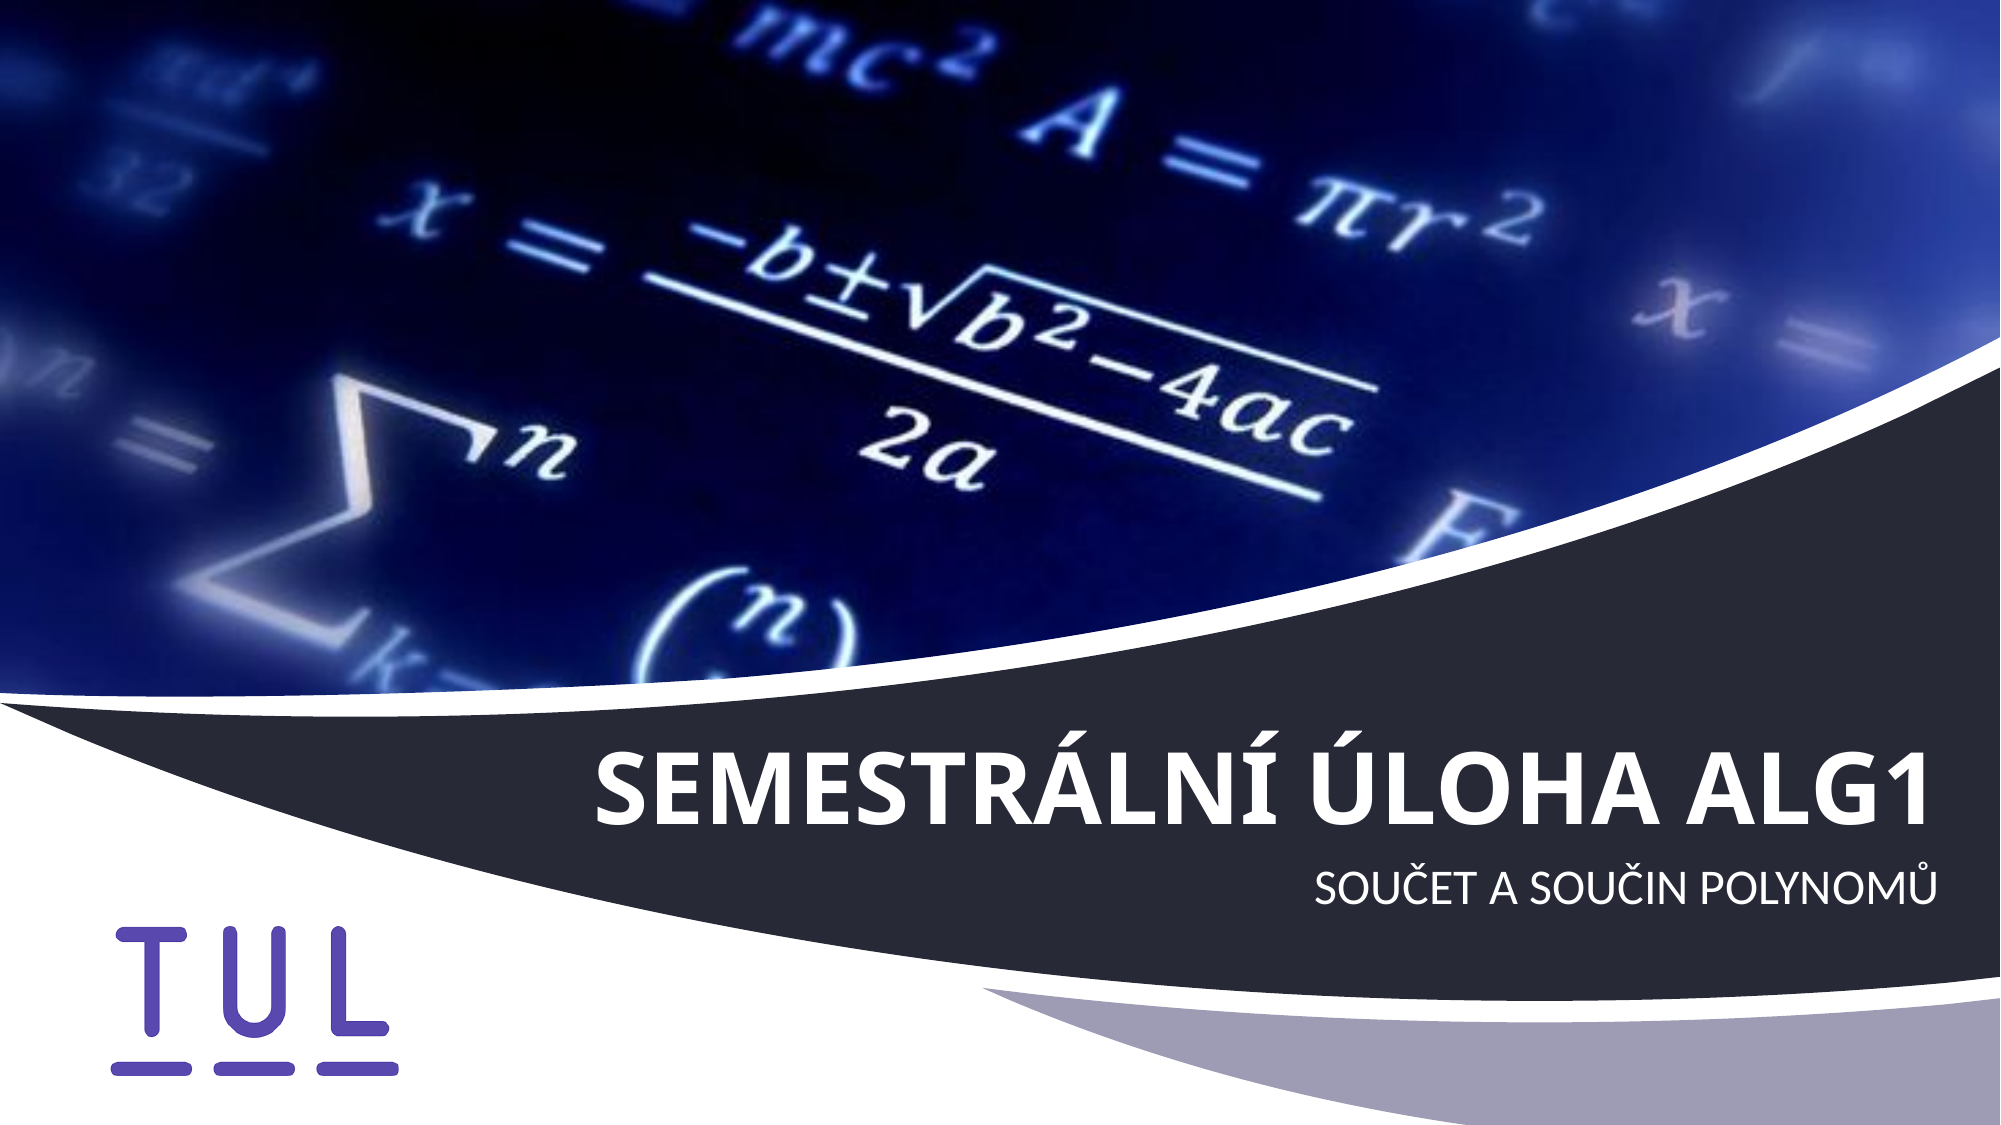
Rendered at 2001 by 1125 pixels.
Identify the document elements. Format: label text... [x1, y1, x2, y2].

picture [0, 0, 2000, 697]
title SEMESTRÁLNÍ ÚLOHA ALG1 [500, 697, 2000, 853]
picture [110, 926, 399, 1076]
subtitle SOUČET A SOUČIN POLYNOMŮ [500, 853, 2000, 1001]
